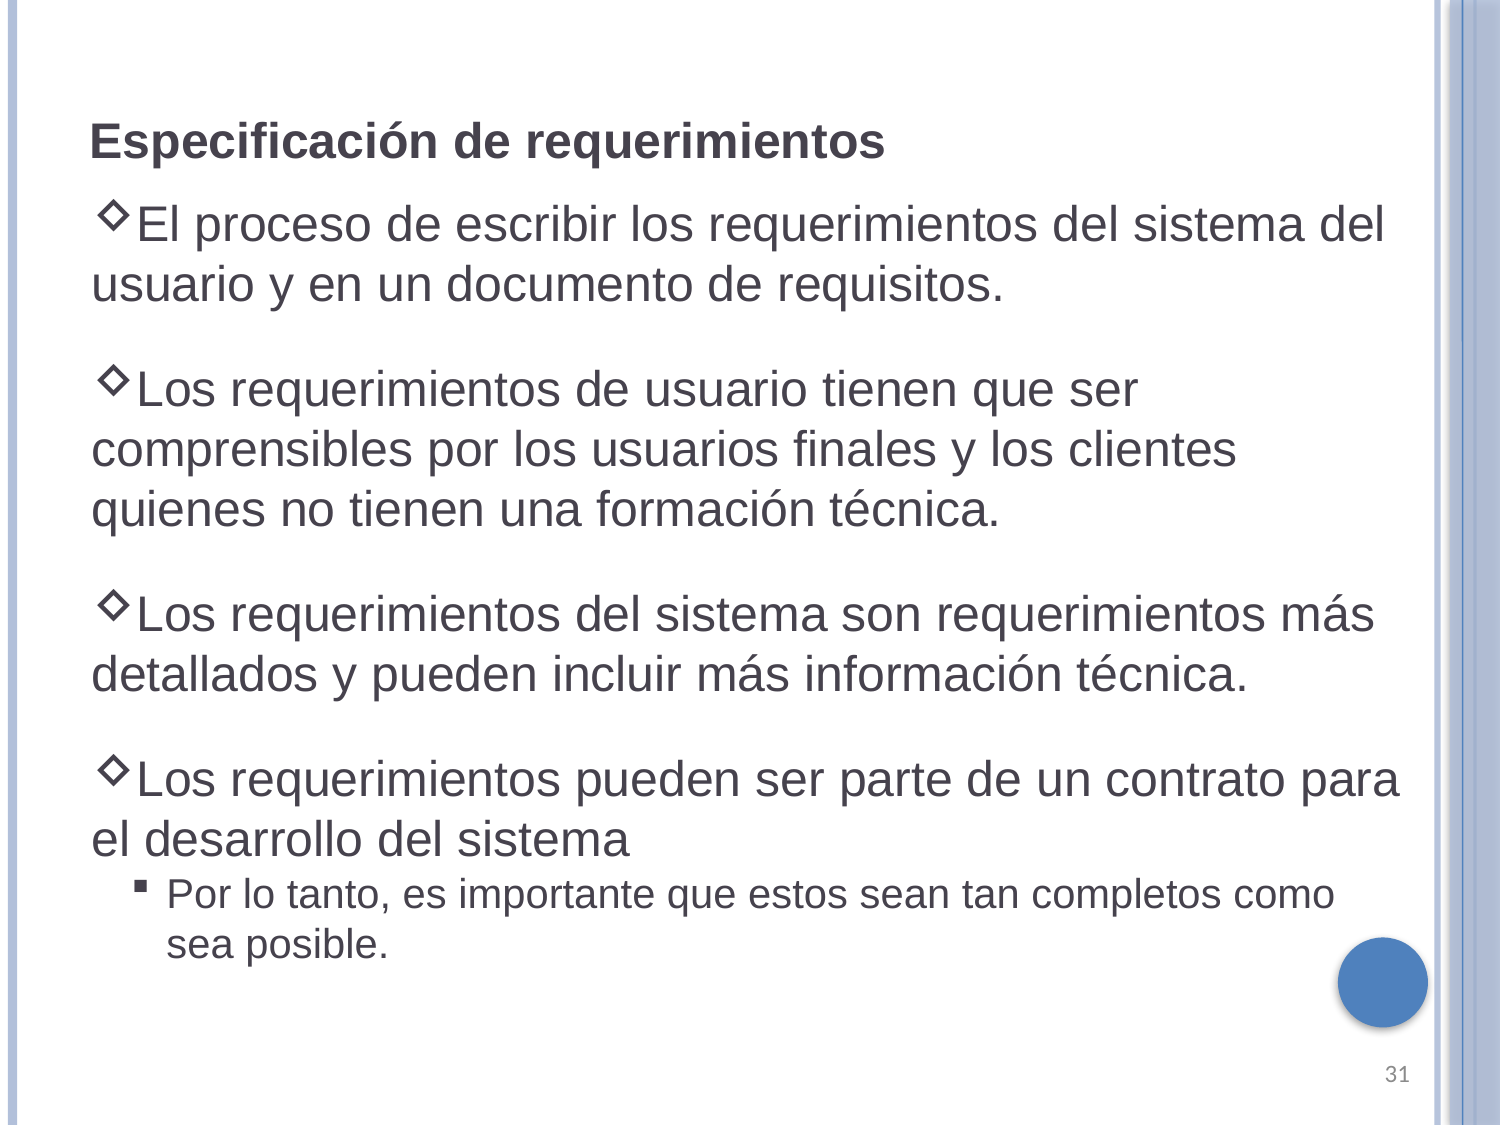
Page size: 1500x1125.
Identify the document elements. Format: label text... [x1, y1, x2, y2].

text_box Especificación de requerimientos [74, 45, 1272, 233]
text_box El proceso de escribir los requerimientos del sistema del usuario y en un documento de requisitos. Los requerimientos de usuario tienen que ser comprensibles por los usuarios finales y los clientes quienes no tienen una formación técnica. Los requerimientos del sistema son requerimientos más detallados y pueden incluir más información técnica. Los requerimientos pueden ser parte de un contrato para el desarrollo del sistema Por lo tanto, es importante que estos sean tan completos como sea posible. [76, 184, 1427, 1024]
text_box 31 [1074, 1042, 1425, 1103]
